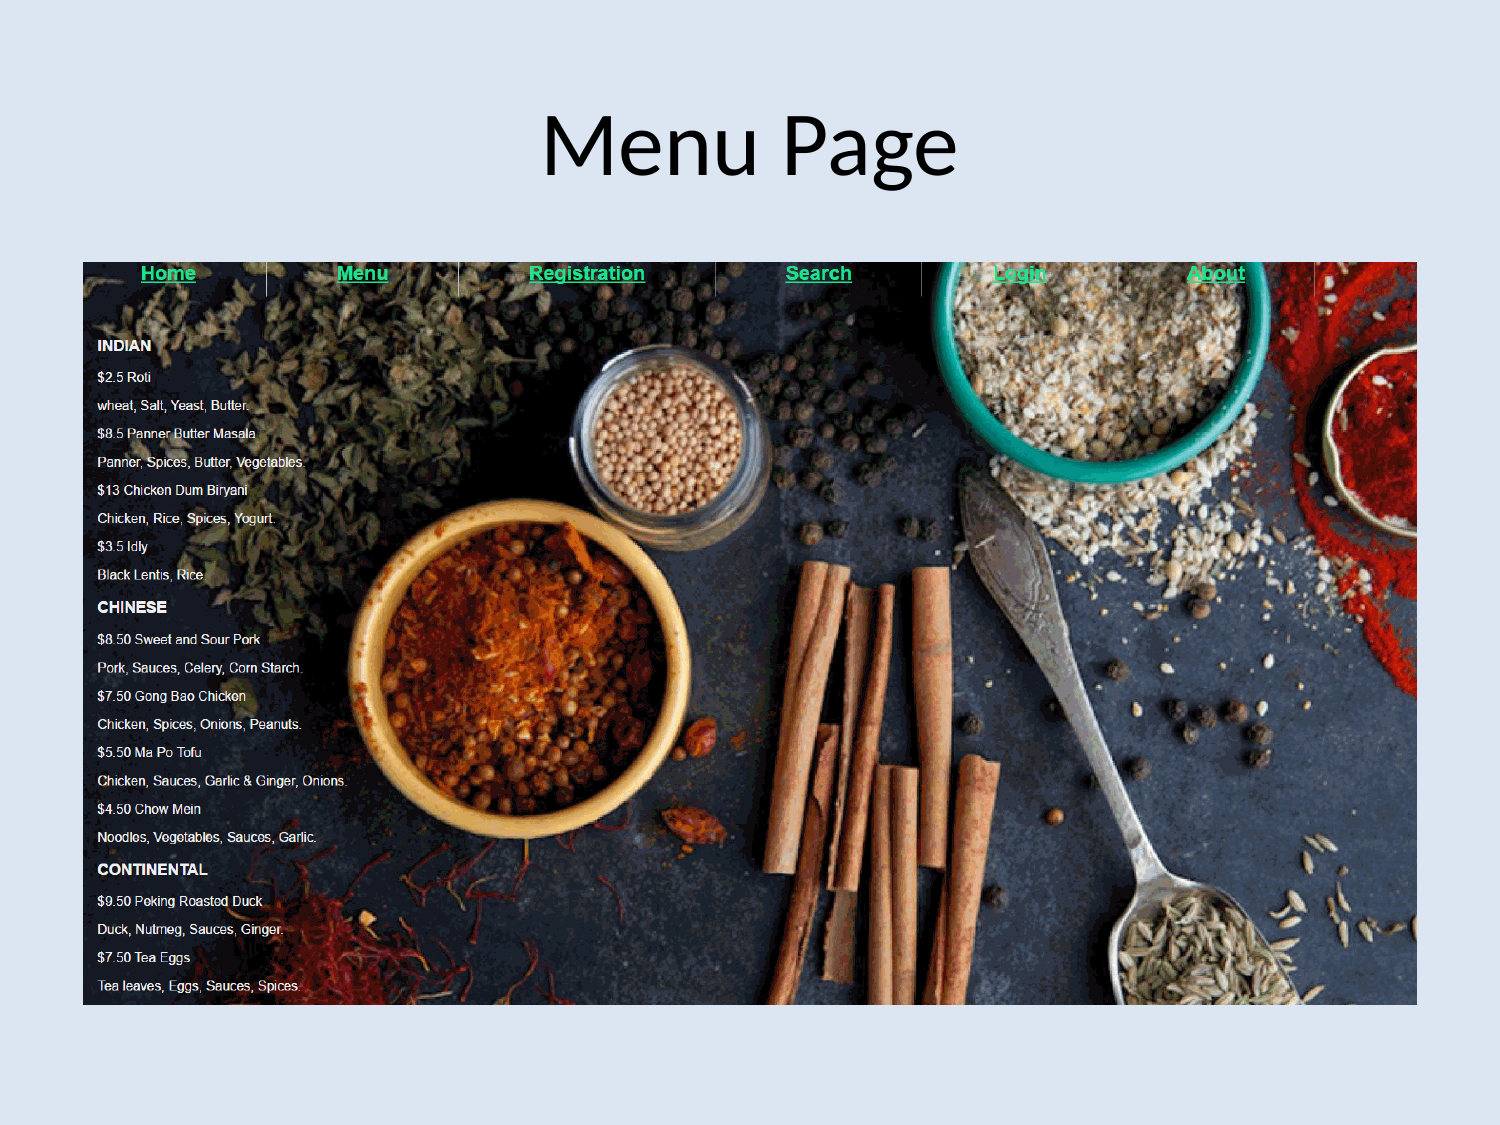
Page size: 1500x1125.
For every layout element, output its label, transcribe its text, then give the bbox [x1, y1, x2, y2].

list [83, 262, 1417, 1006]
title Menu Page [75, 45, 1425, 233]
